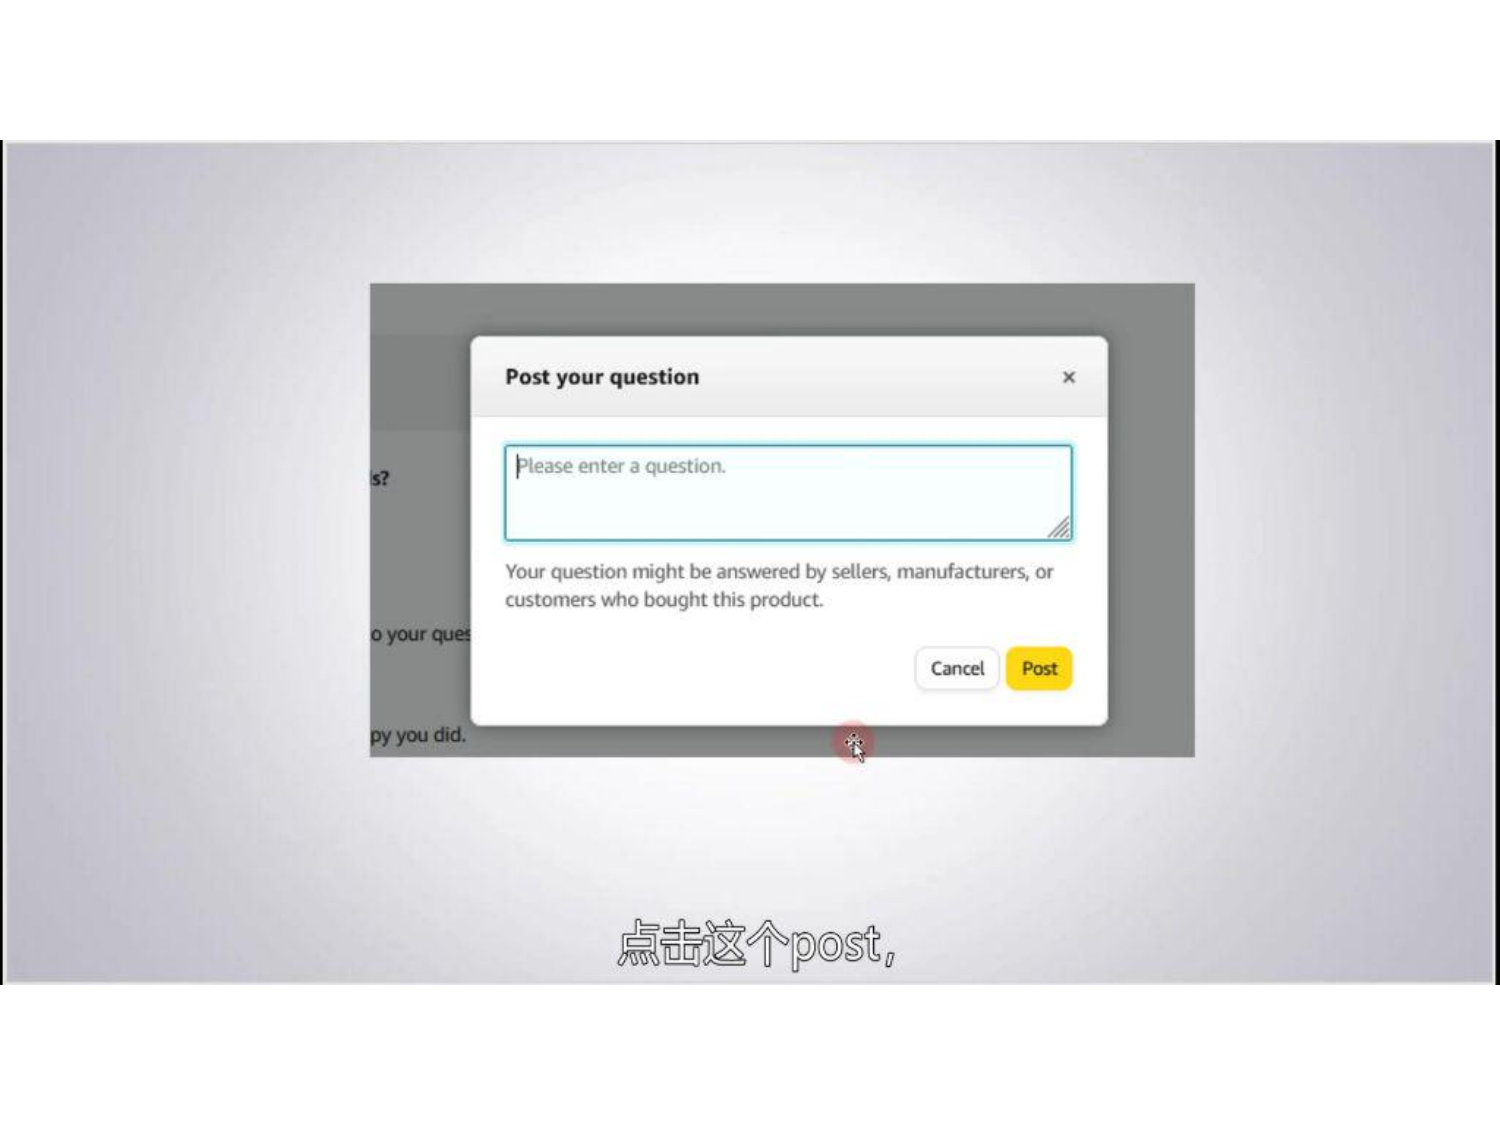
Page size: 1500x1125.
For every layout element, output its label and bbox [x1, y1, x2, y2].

picture [0, 140, 1500, 985]
